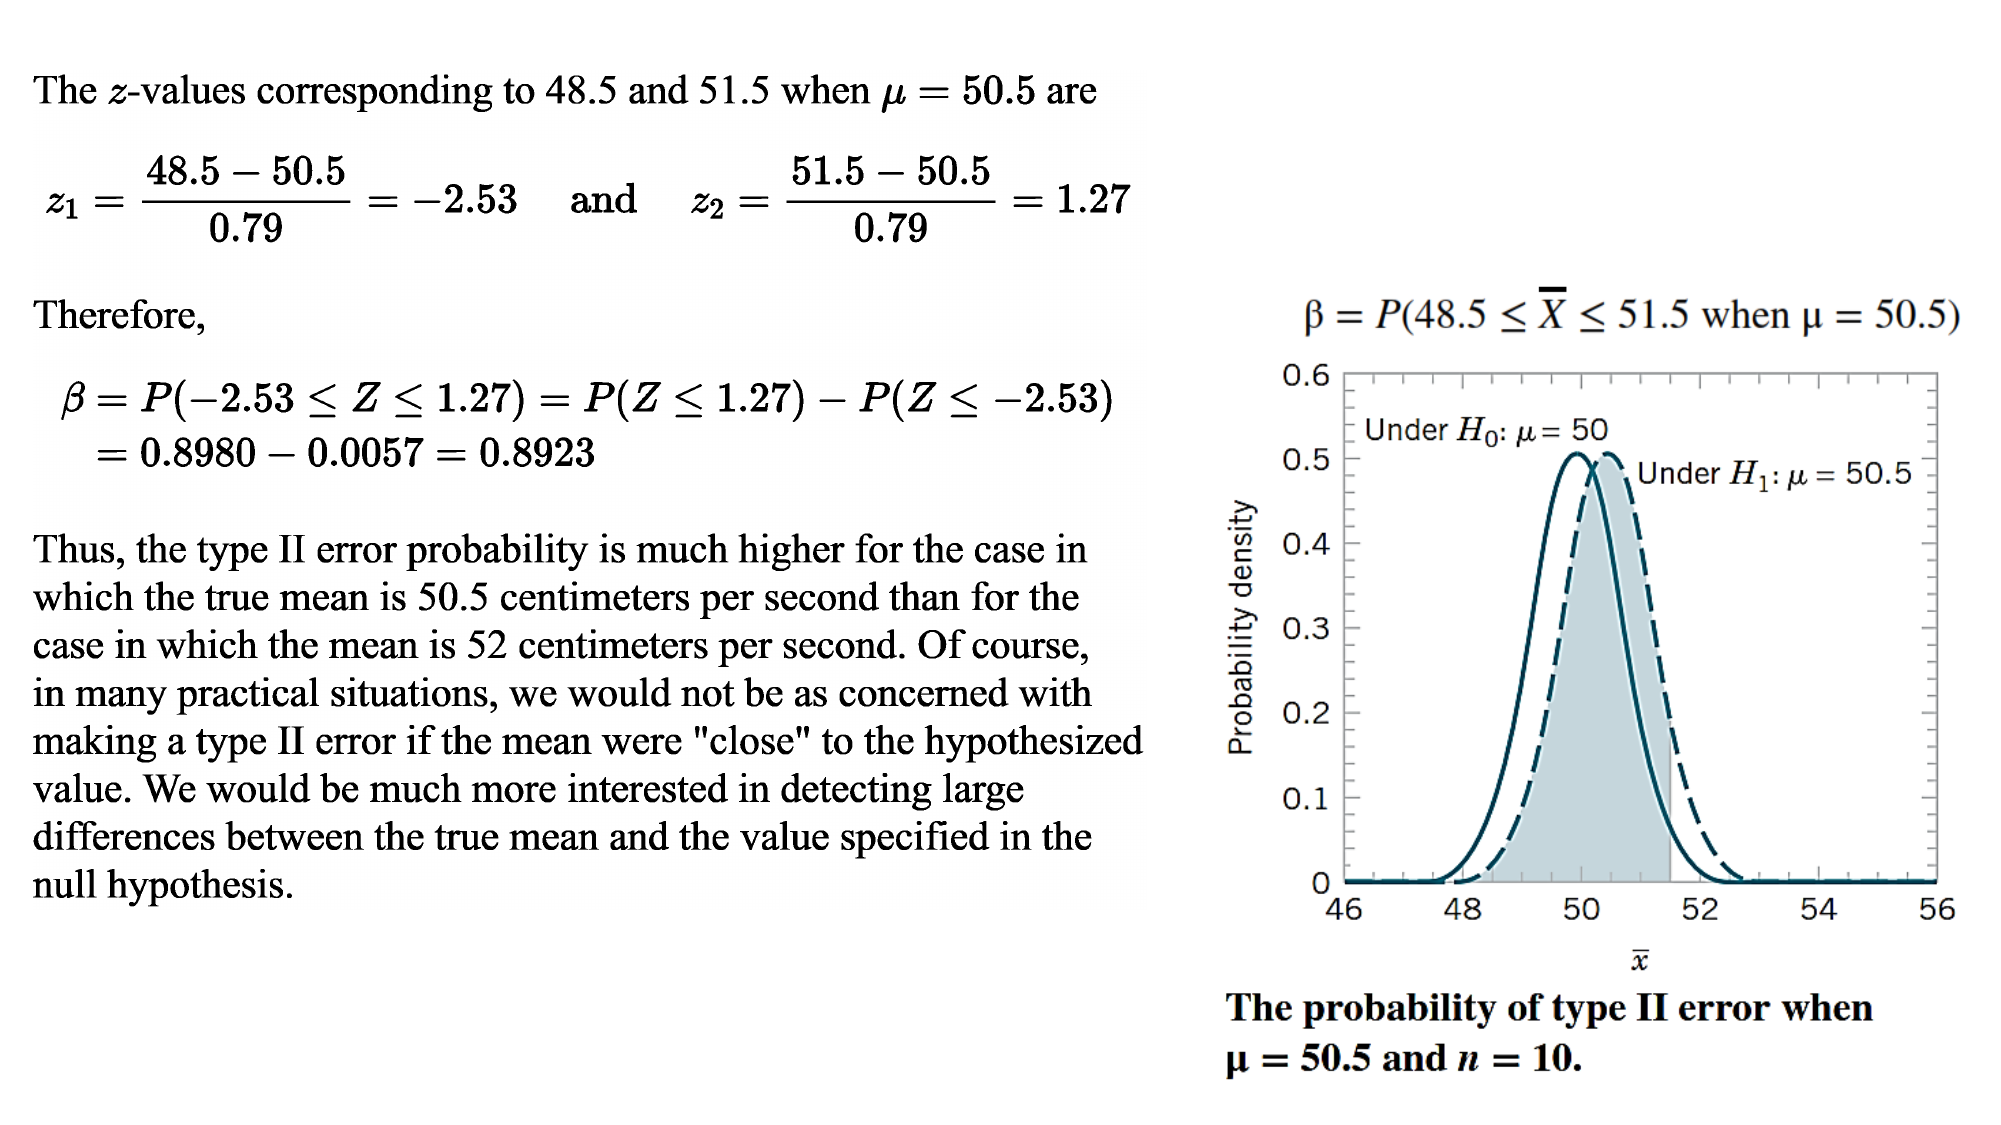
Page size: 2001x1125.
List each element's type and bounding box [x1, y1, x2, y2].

picture [33, 70, 1147, 910]
picture [1191, 278, 1967, 1097]
